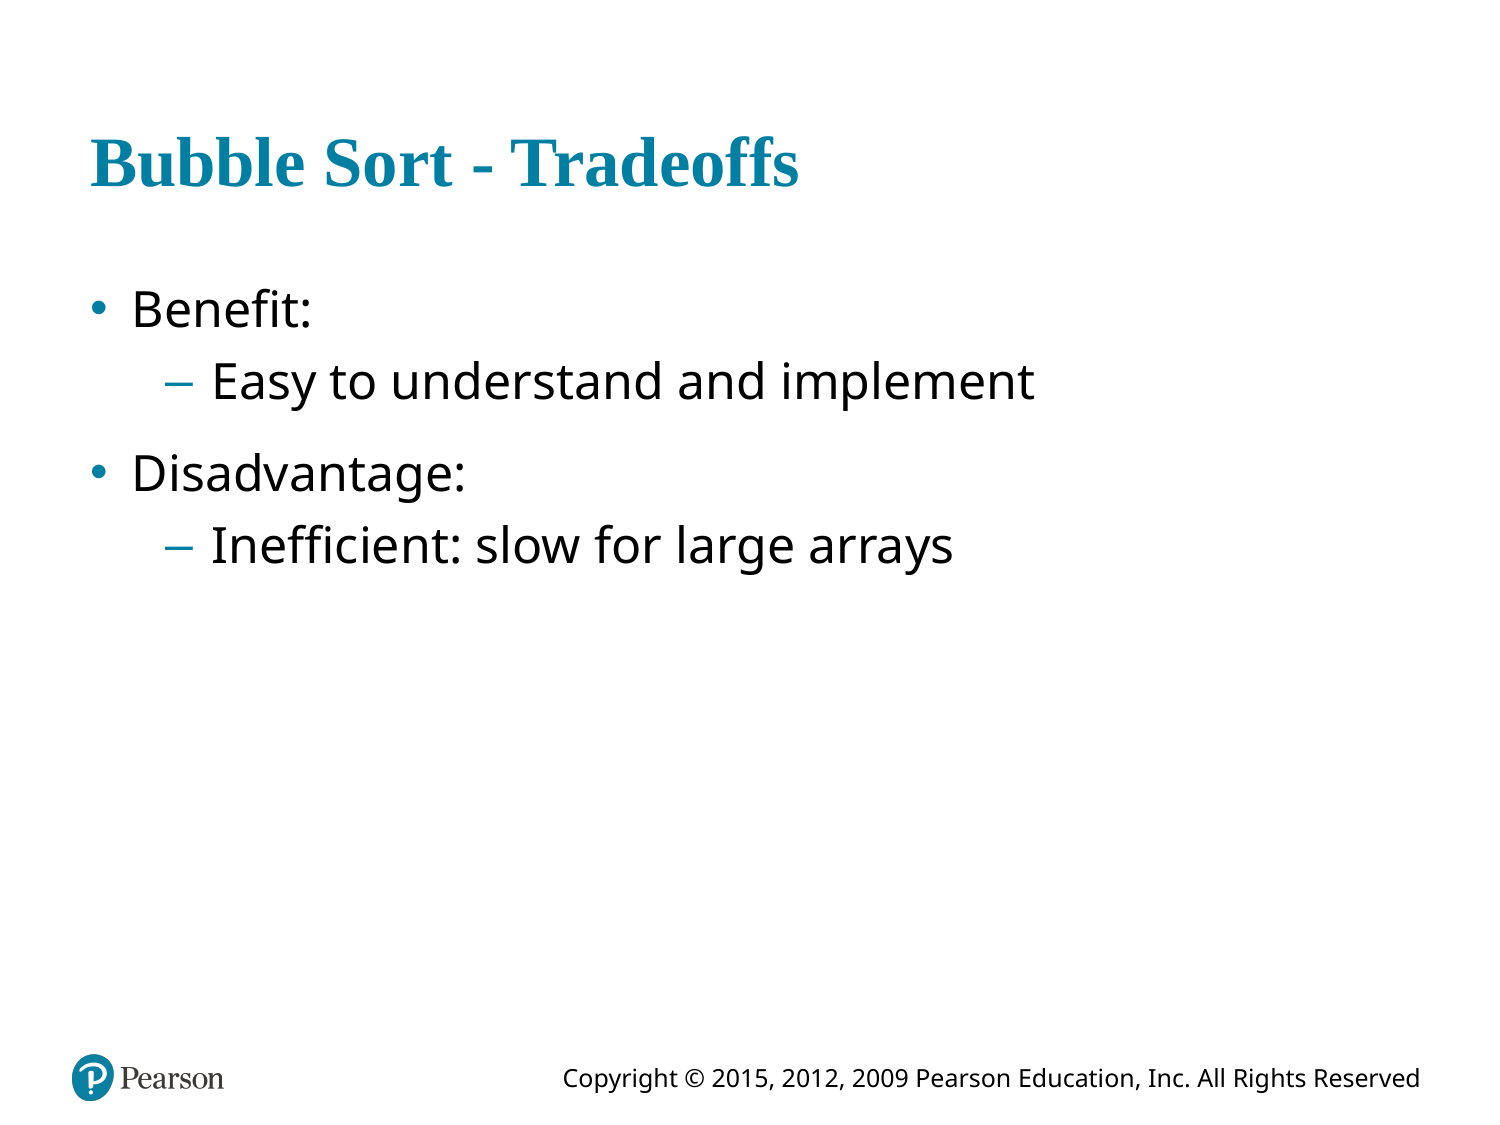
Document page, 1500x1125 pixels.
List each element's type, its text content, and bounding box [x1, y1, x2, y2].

picture [80, 1063, 106, 1088]
picture [98, 1054, 224, 1101]
list Benefit: Easy to understand and implement Disadvantage: Inefficient: slow for large arrays [75, 262, 1425, 931]
title Bubble Sort - Tradeoffs [75, 0, 1425, 216]
picture [72, 1054, 88, 1070]
picture [72, 1087, 83, 1101]
